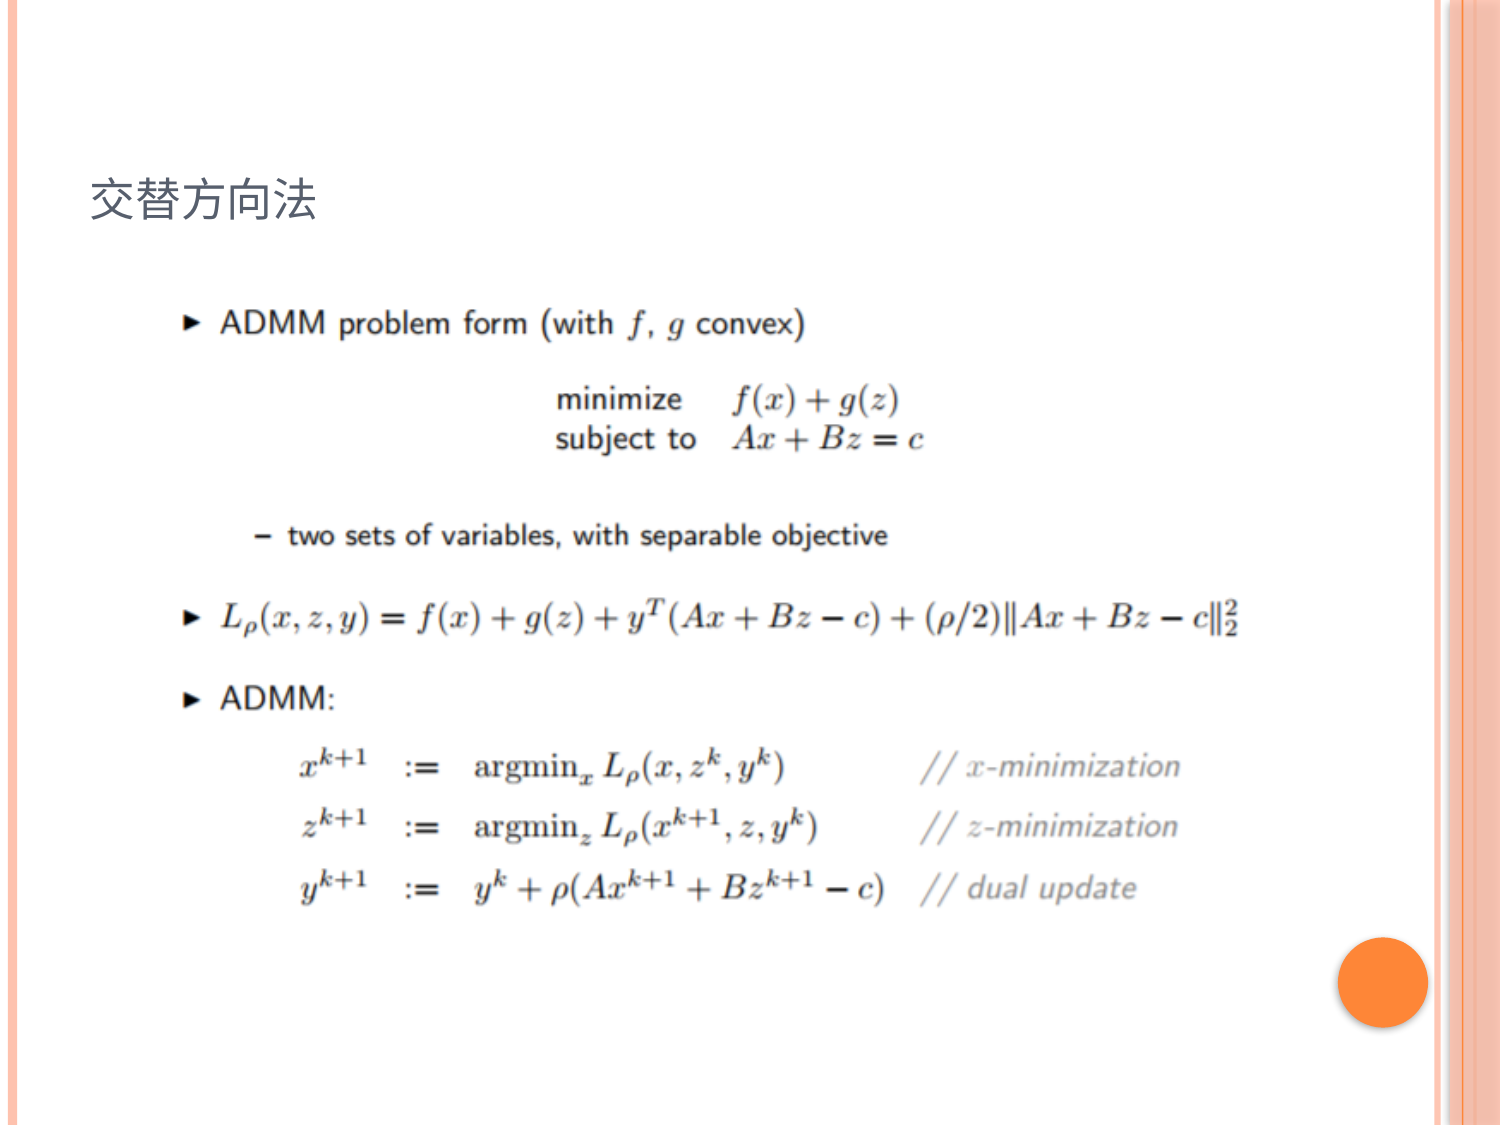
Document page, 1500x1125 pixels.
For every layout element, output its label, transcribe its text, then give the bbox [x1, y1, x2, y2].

title 交替方向法 [75, 45, 1300, 233]
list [123, 266, 1267, 958]
